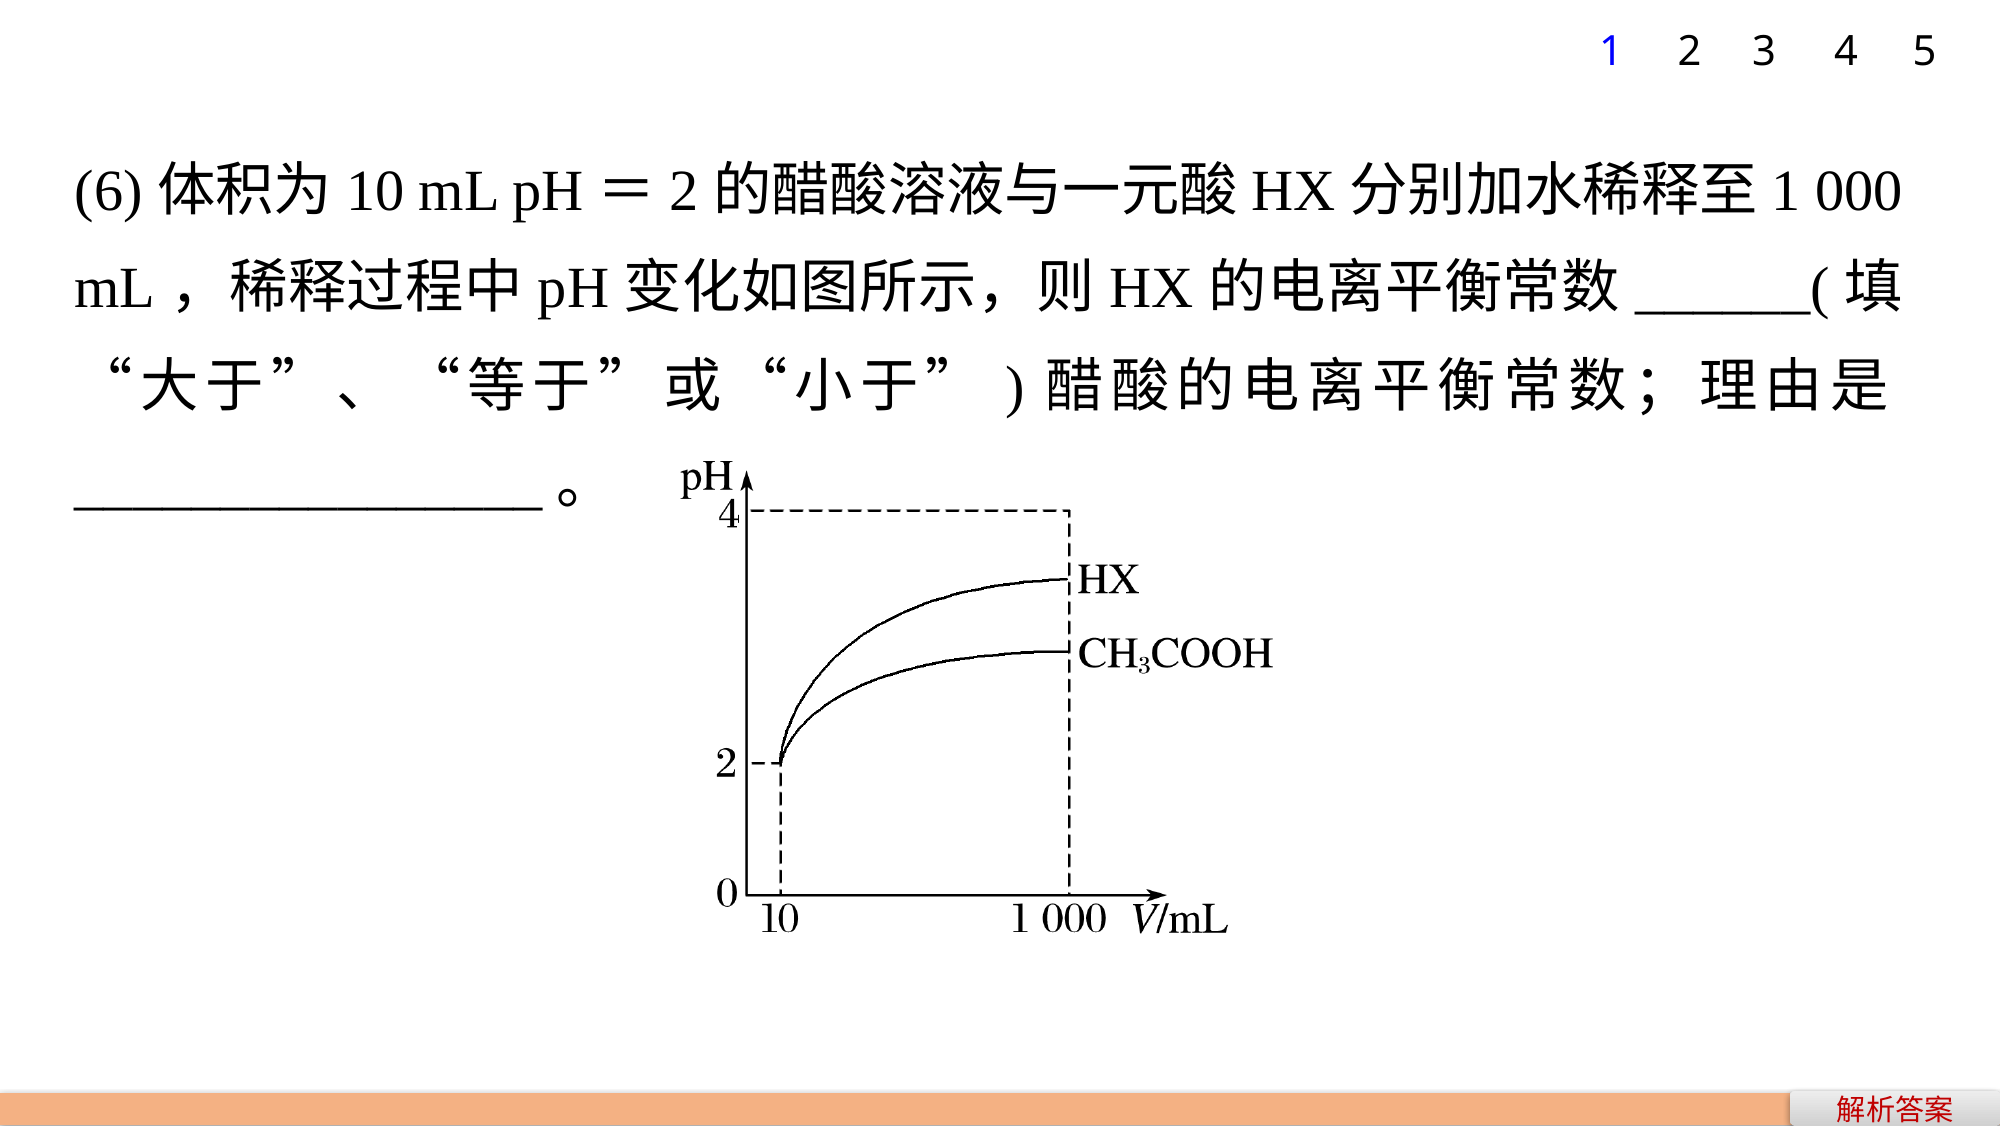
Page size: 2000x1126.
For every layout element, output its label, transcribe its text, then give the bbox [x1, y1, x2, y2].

text_box 3 [1738, 1, 1796, 97]
text_box [0, 1092, 1787, 1126]
picture [679, 456, 1299, 949]
text_box 2 [1660, 1, 1722, 97]
text_box (6)体积为10 mL pH＝2的醋酸溶液与一元酸HX分别加水稀释至1 000 mL，稀释过程中pH变化如图所示，则HX的电离平衡常数______(填“大于”、“等于”或“小于”)醋酸的电离平衡常数；理由是________________。 [54, 113, 1923, 526]
text_box 1 [1577, 1, 1644, 97]
text_box 5 [1891, 1, 1957, 97]
text_box 4 [1813, 1, 1879, 97]
text_box 解析答案 [1788, 1089, 2000, 1126]
